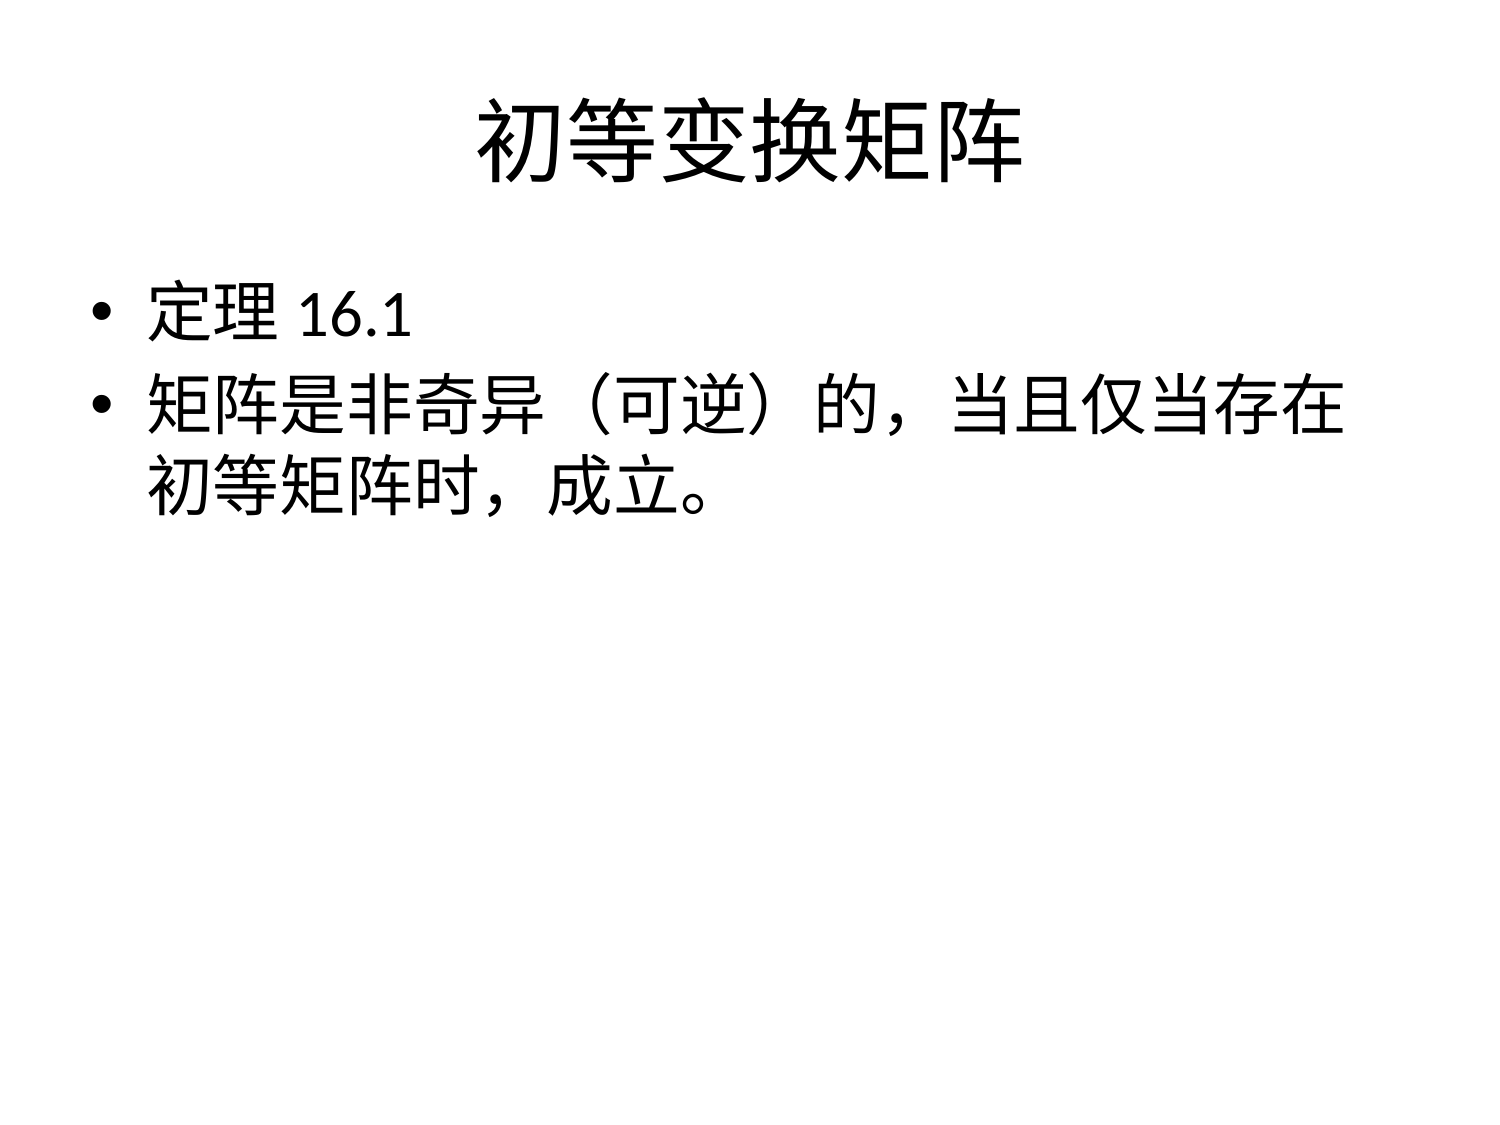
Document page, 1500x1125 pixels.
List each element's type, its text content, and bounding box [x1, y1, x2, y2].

title 初等变换矩阵 [75, 45, 1425, 233]
